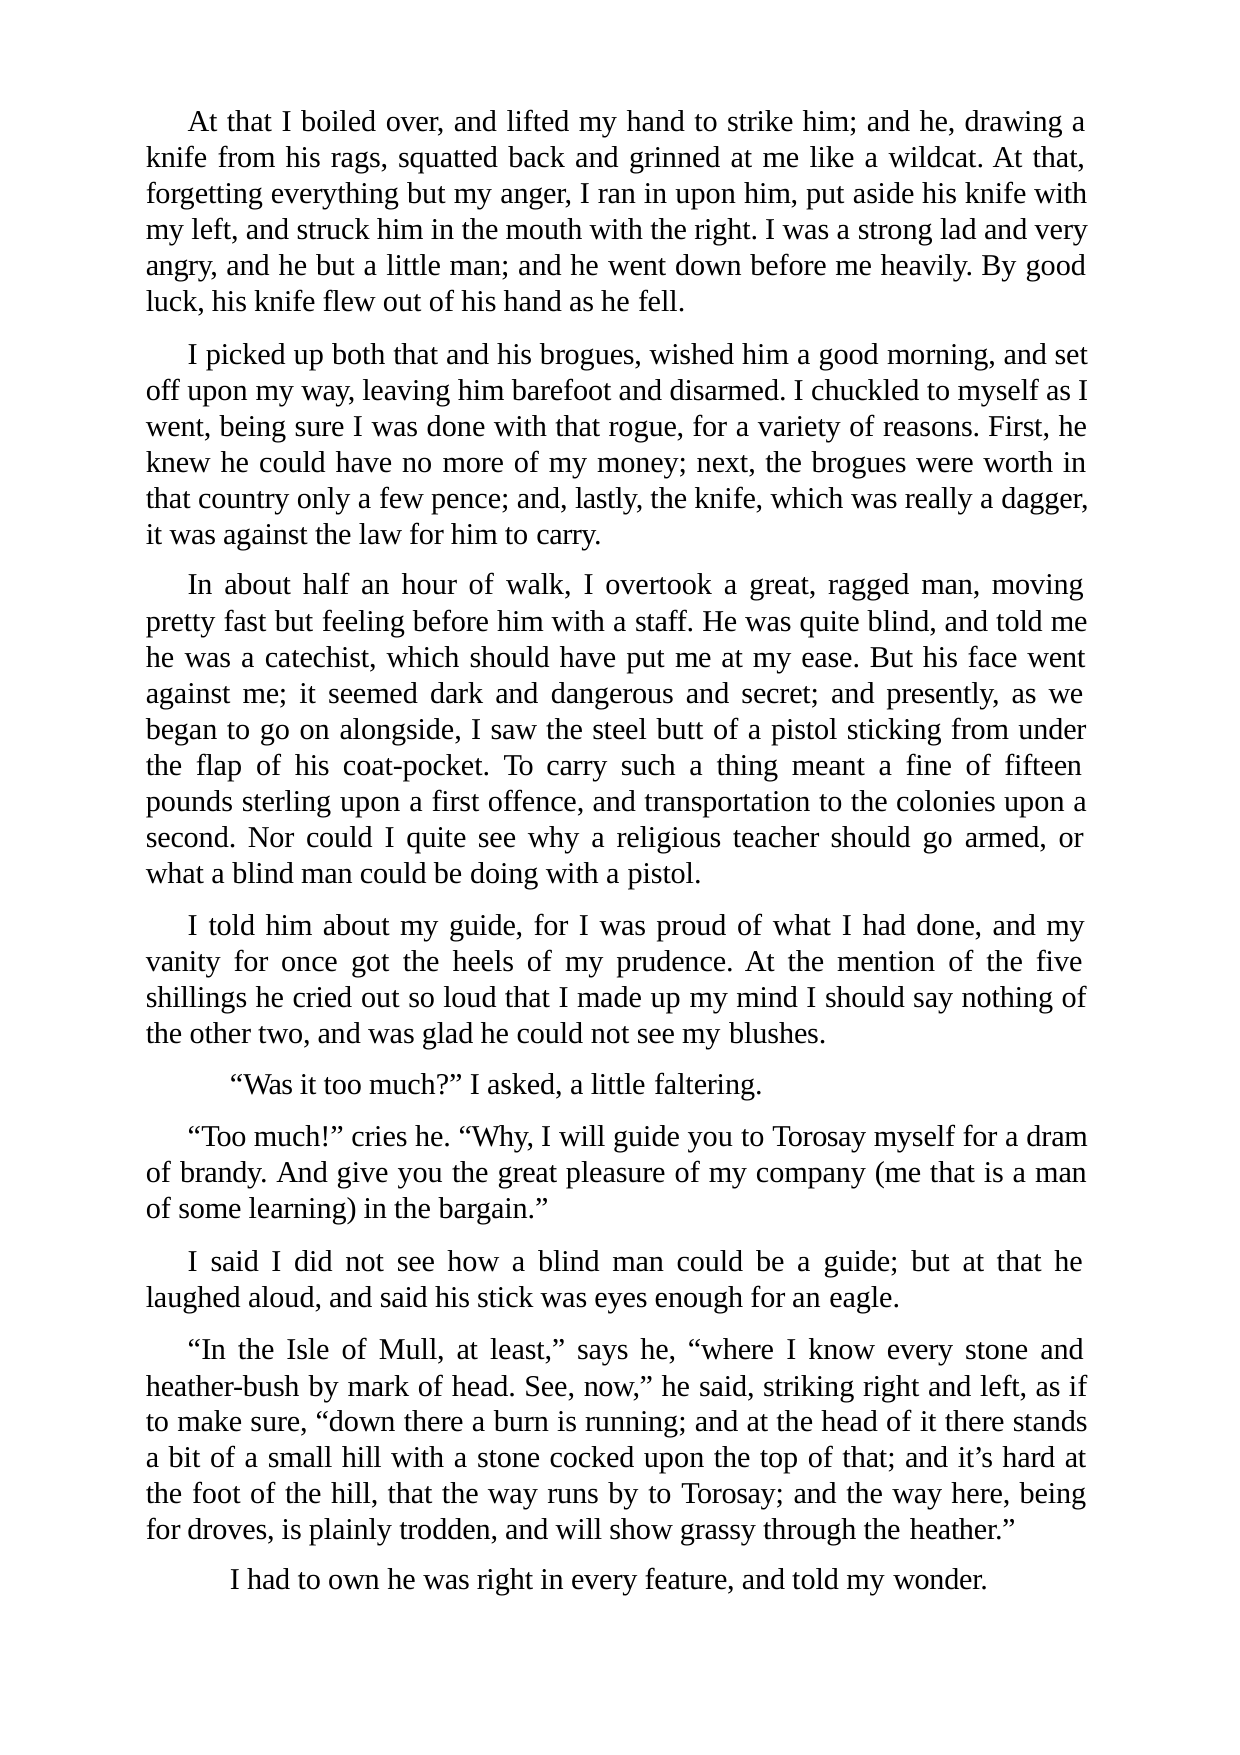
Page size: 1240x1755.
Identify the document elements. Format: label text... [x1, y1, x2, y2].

text_box At that I boiled over, and lifted my hand to strike him; and he, drawing a knife from his rags, squatted back and grinned at me like a wildcat. At that, forgetting everything but my anger, I ran in upon him, put aside his knife with my left, and struck him in the mouth with the right. I was a strong lad and very angry, and he but a little man; and he went down before me heavily. By good luck, his knife flew out of his hand as he fell. I picked up both that and his brogues, wished him a good morning, and set off upon my way, leaving him barefoot and disarmed. I chuckled to myself as I went, being sure I was done with that rogue, for a variety of reasons. First, he knew he could have no more of my money; next, the brogues were worth in that country only a few pence; and, lastly, the knife, which was really a dagger, it was against the law for him to carry. In about half an hour of walk, I overtook a great, ragged man, moving pretty fast but feeling before him with a staff. He was quite blind, and told me he was a catechist, which should have put me at my ease. But his face went against me; it seemed dark and dangerous and secret; and presently, as we began to go on alongside, I saw the steel butt of a pistol sticking from under the flap of his coat-pocket. To carry such a thing meant a fine of fifteen pounds sterling upon a first offence, and transportation to the colonies upon a second. Nor could I quite see why a religious teacher should go armed, or what a blind man could be doing with a pistol. I told him about my guide, for I was proud of what I had done, and my vanity for once got the heels of my prudence. At the mention of the five shillings he cried out so loud that I made up my mind I should say nothing of the other two, and was glad he could not see my blushes. “Was it too much?” I asked, a little faltering. “Too much!” cries he. “Why, I will guide you to Torosay myself for a dram of brandy. And give you the great pleasure of my company (me that is a man of some learning) in the bargain.” I said I did not see how a blind man could be a guide; but at that he laughed aloud, and said his stick was eyes enough for an eagle. “In the Isle of Mull, at least,” says he, “where I know every stone and heather-bush by mark of head. See, now,” he said, striking right and left, as if to make sure, “down there a burn is running; and at the head of it there stands a bit of a small hill with a stone cocked upon the top of that; and it’s hard at the foot of the hill, that the way runs by to Torosay; and the way here, being for droves, is plainly trodden, and will show grassy through the heather.” I had to own he was right in every feature, and told my wonder. [143, 98, 1097, 1596]
